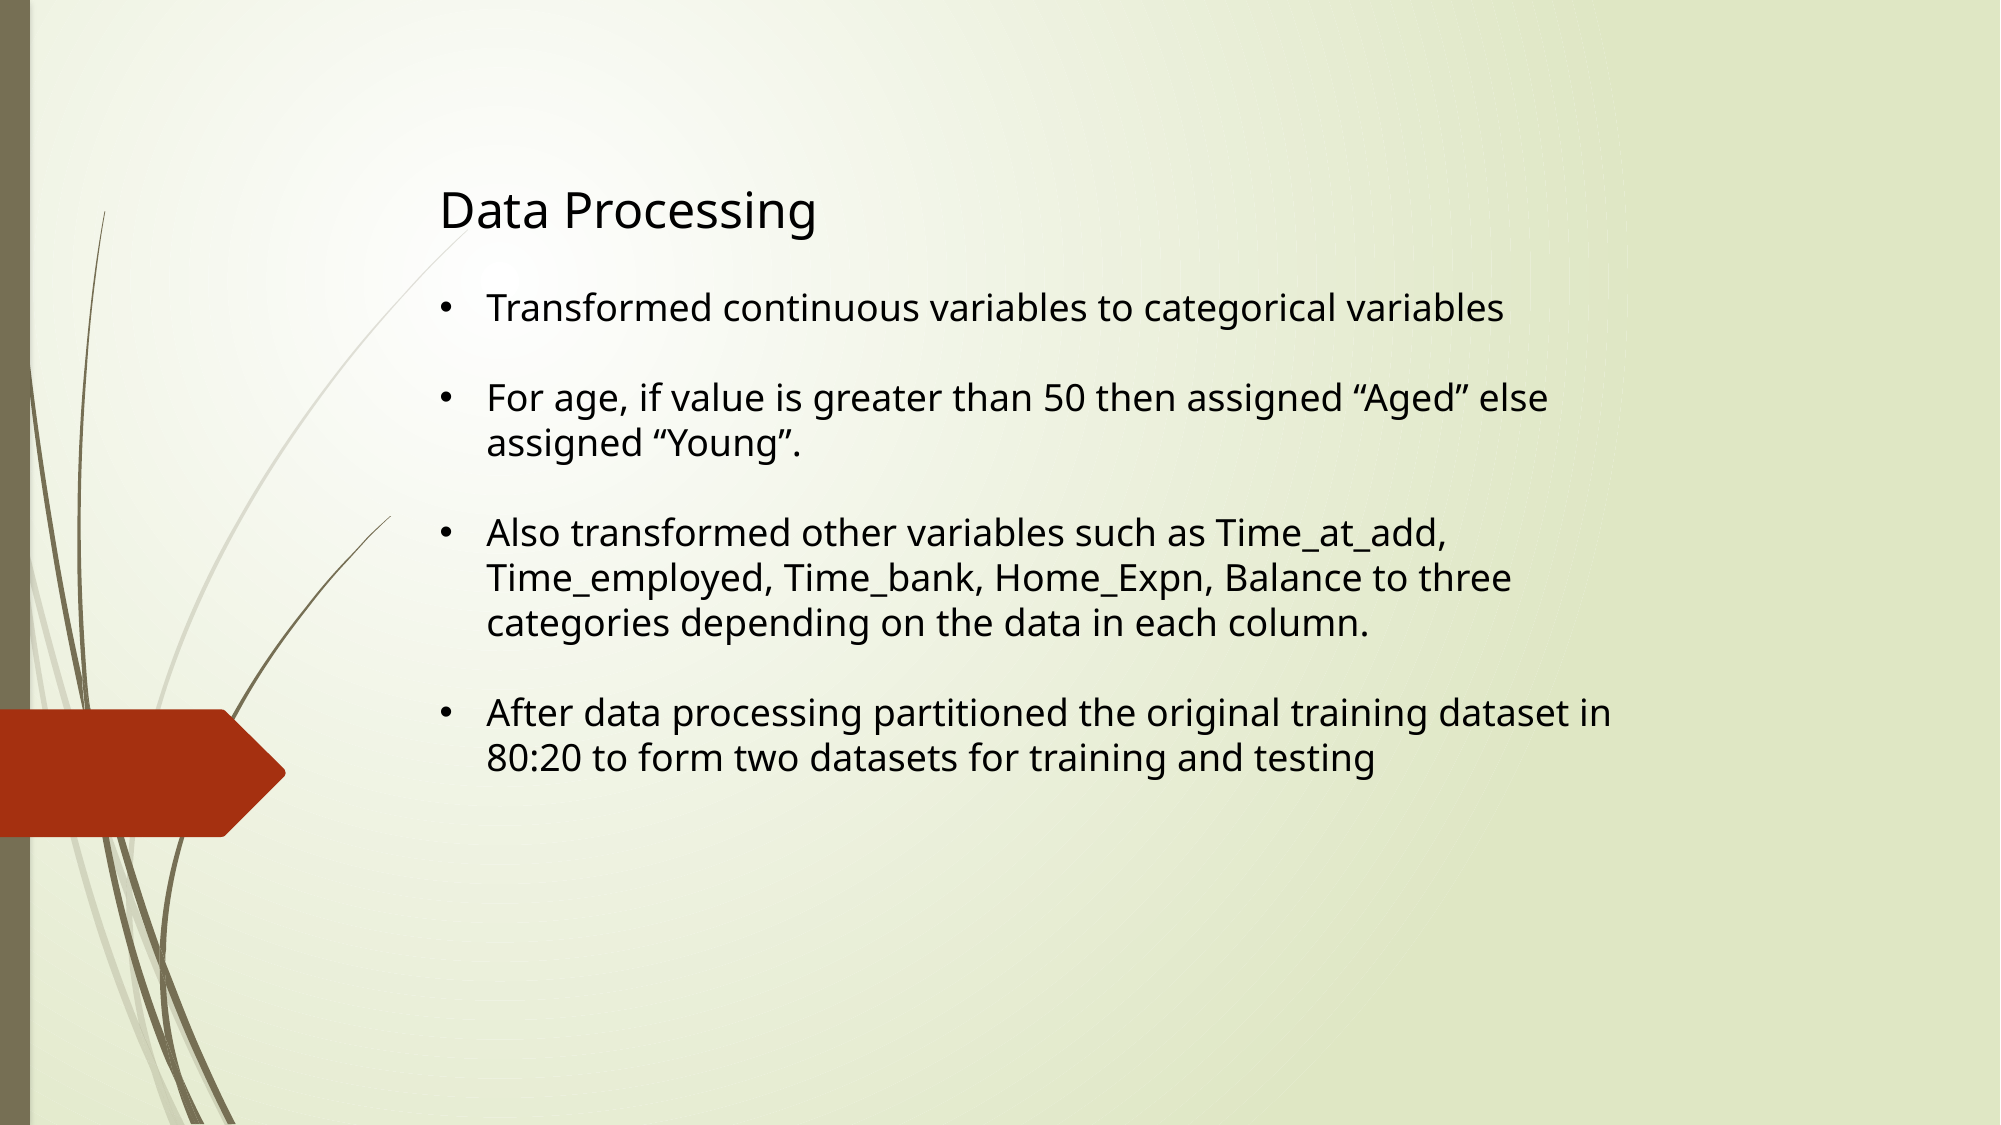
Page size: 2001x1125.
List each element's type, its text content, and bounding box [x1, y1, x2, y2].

text_box Data Processing Transformed continuous variables to categorical variables For age, if value is greater than 50 then assigned “Aged” else assigned “Young”. Also transformed other variables such as Time_at_add, Time_employed, Time_bank, Home_Expn, Balance to three categories depending on the data in each column. After data processing partitioned the original training dataset in 80:20 to form two datasets for training and testing [424, 171, 1697, 786]
